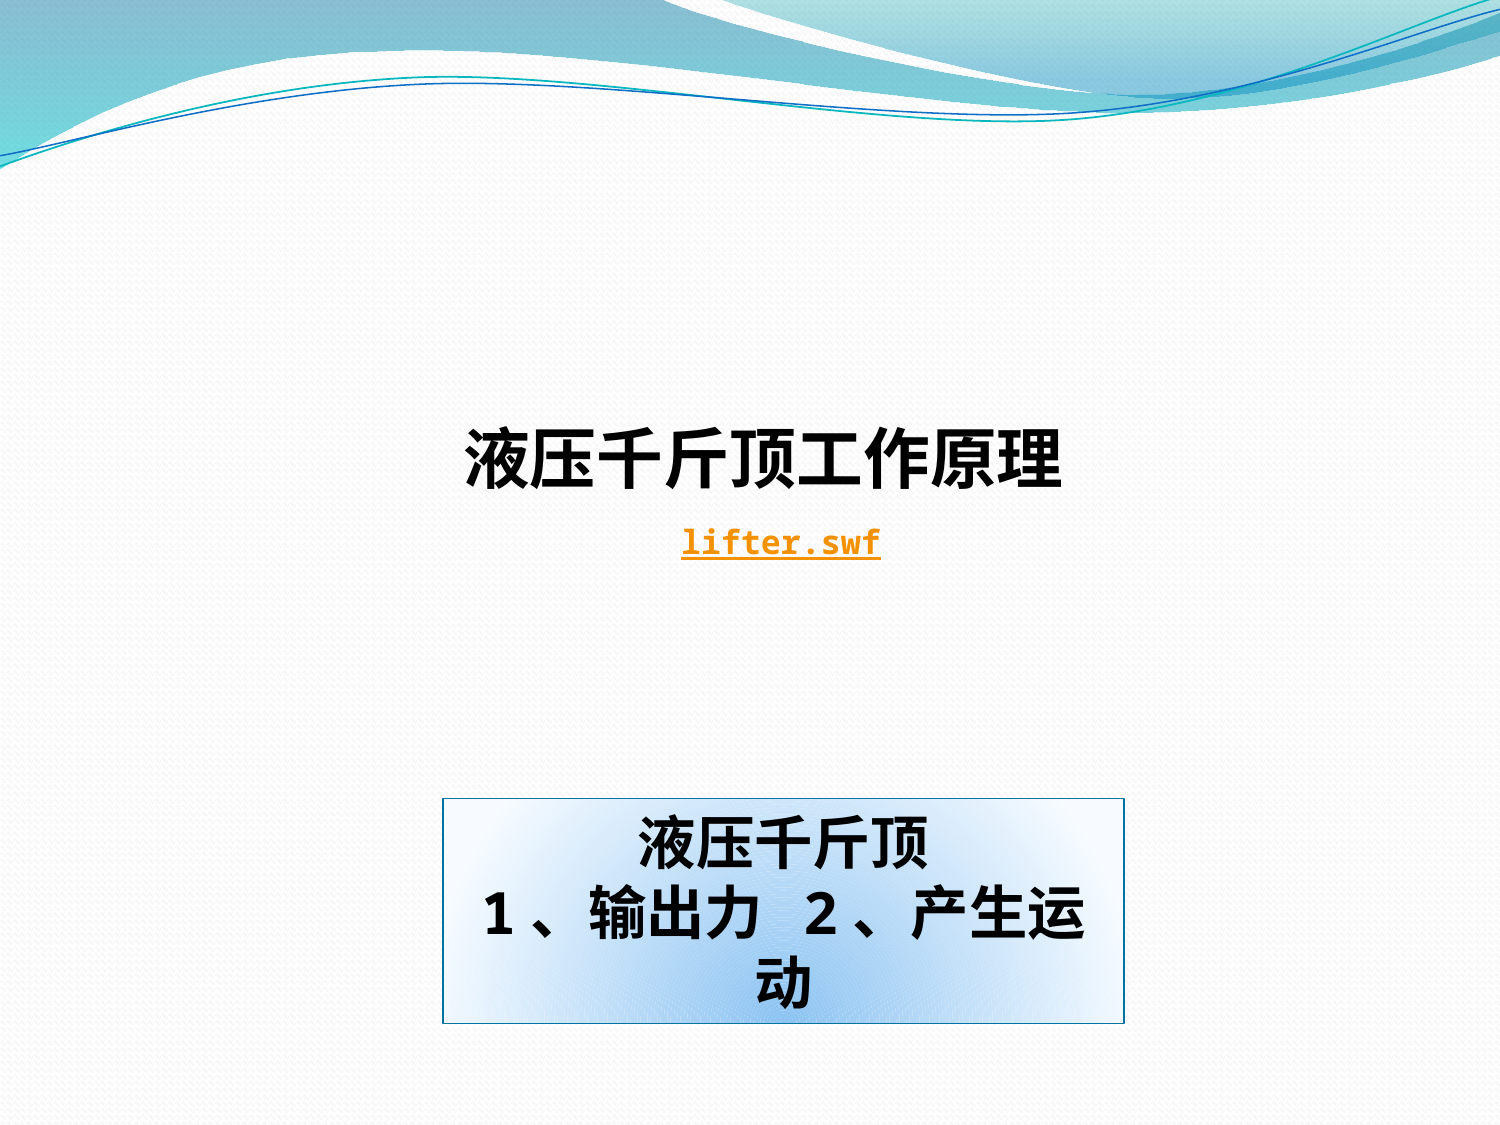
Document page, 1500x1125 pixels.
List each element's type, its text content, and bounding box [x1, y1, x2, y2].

list 液压千斤顶工作原理 lifter.swf [147, 408, 1380, 764]
text_box 液压千斤顶 1、输出力 2、产生运动 [442, 798, 1125, 1024]
